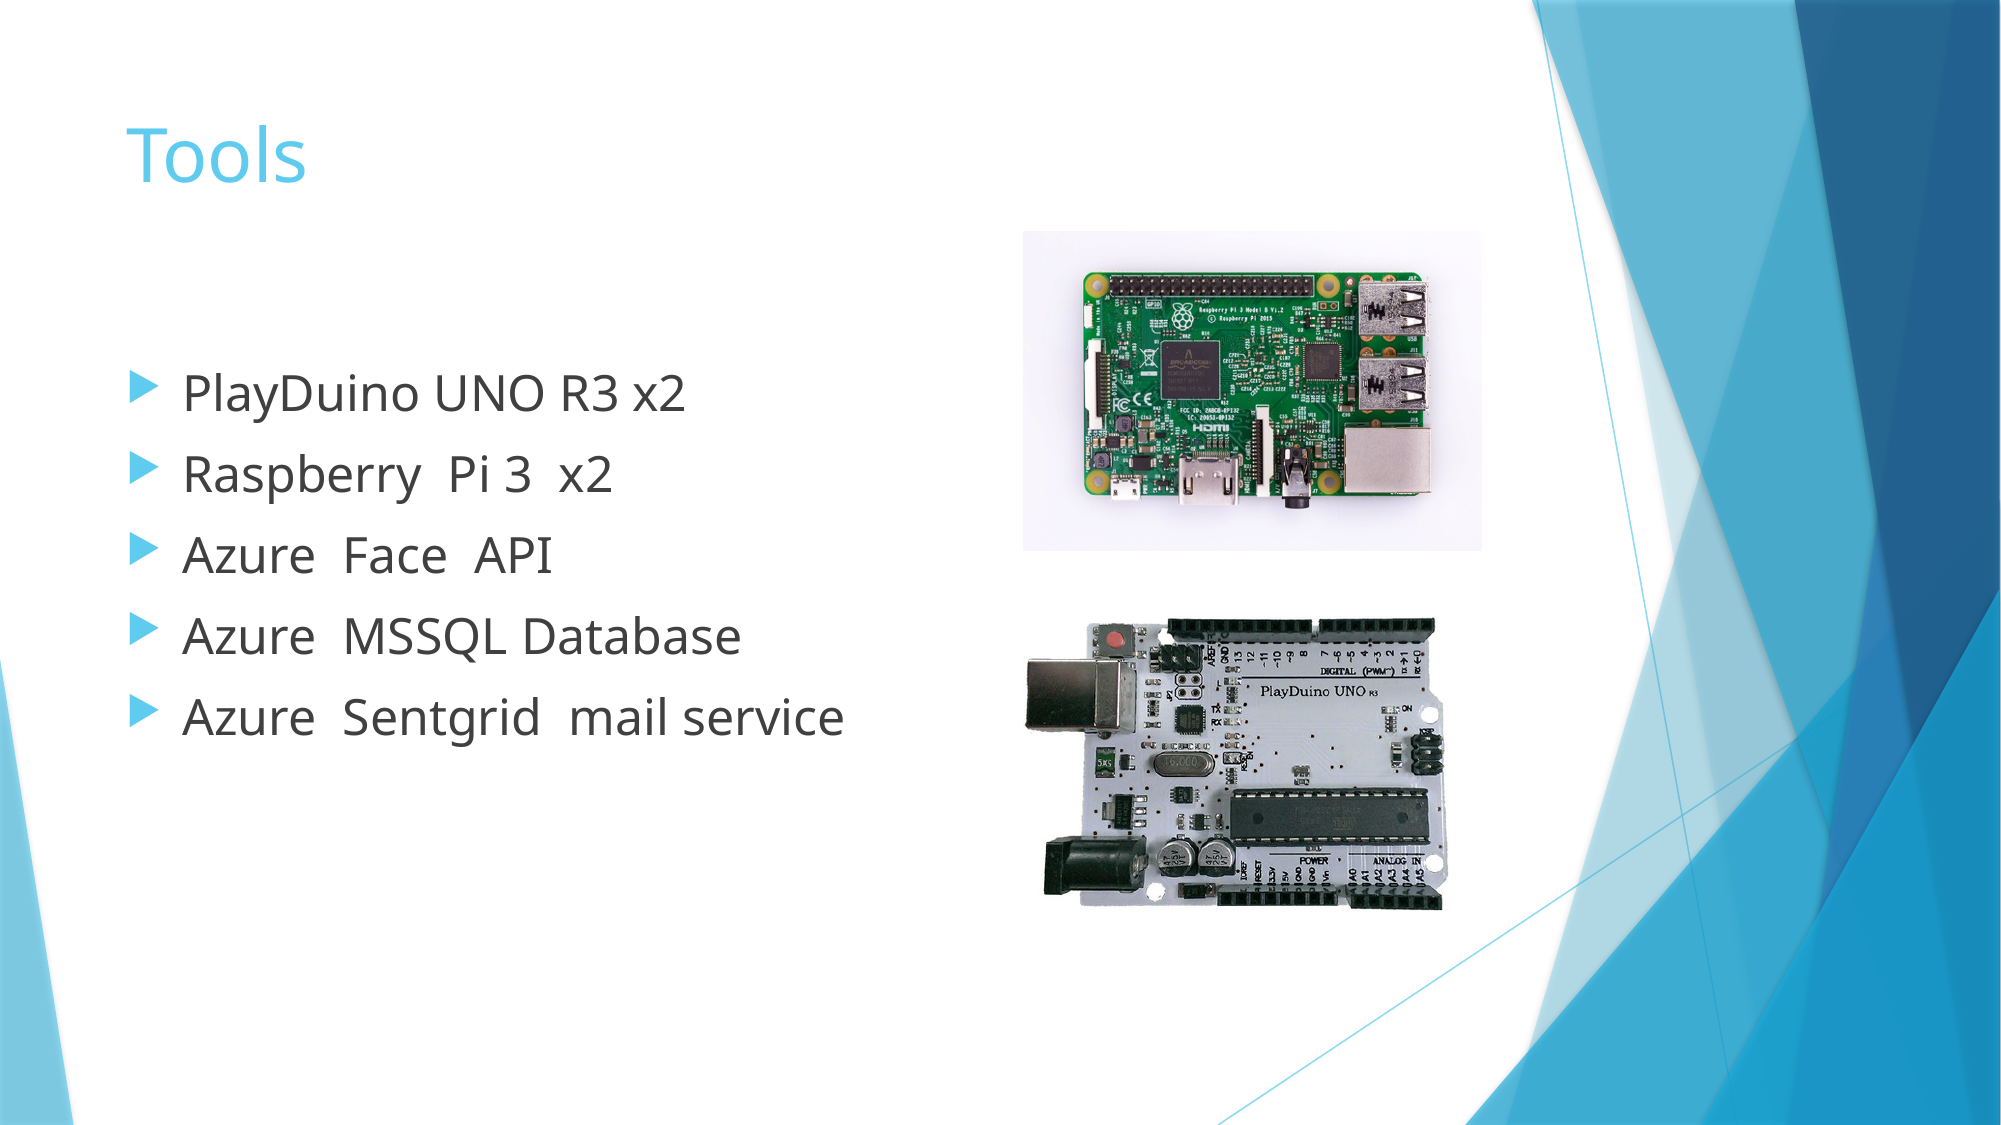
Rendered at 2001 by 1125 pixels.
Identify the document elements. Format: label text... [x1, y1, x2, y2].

title Tools [111, 99, 1522, 317]
picture [1022, 230, 1482, 551]
picture [1022, 615, 1449, 912]
list PlayDuino UNO R3 x2 Raspberry Pi 3 x2 Azure Face API Azure MSSQL Database Azure Sentgrid mail service [111, 354, 1522, 992]
